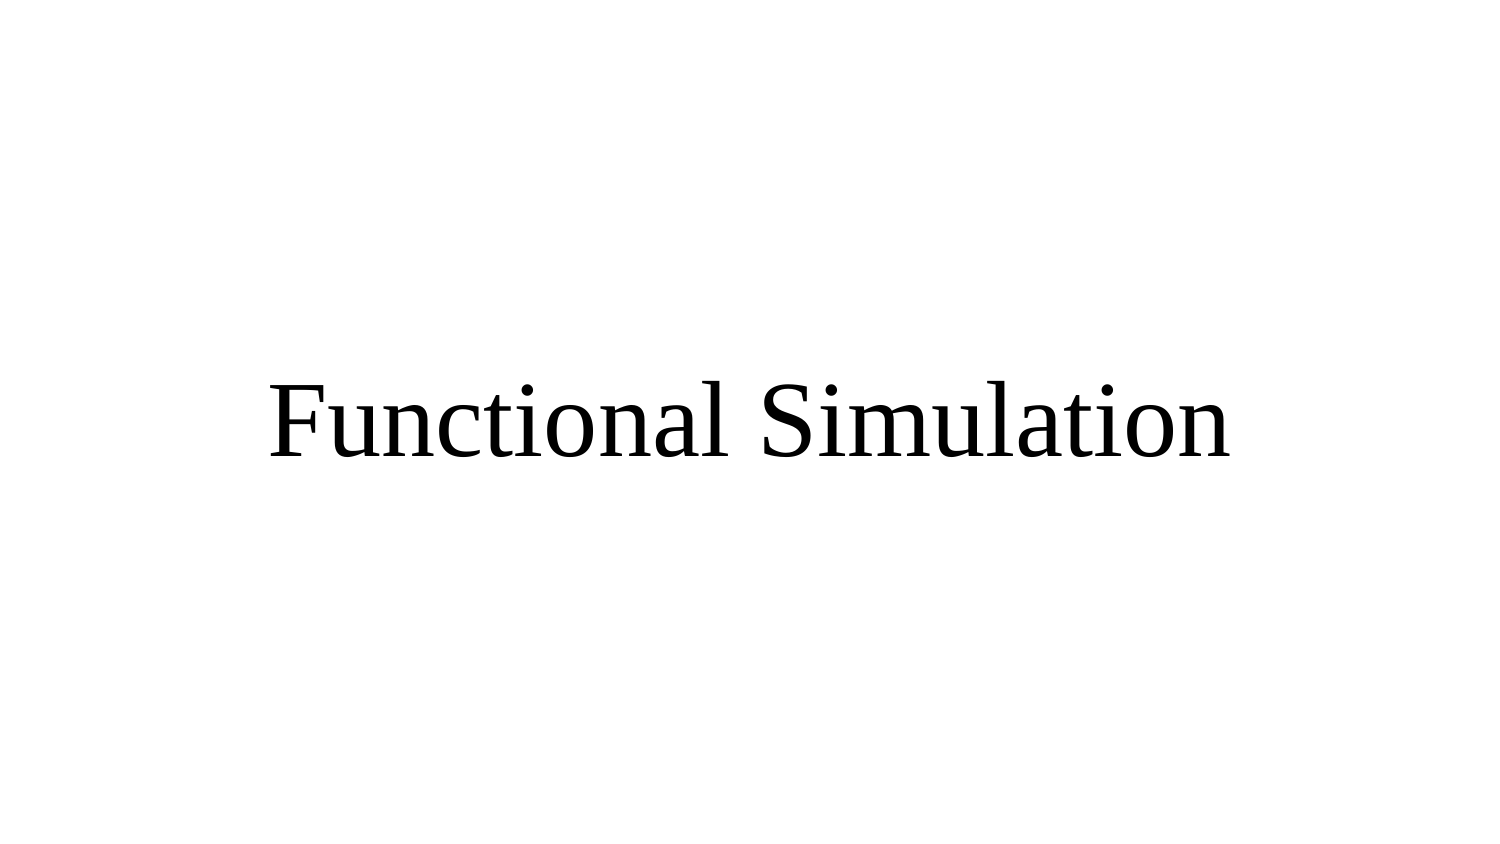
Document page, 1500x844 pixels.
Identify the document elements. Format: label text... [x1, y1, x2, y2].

text_box Functional Simulation [51, 350, 1449, 494]
